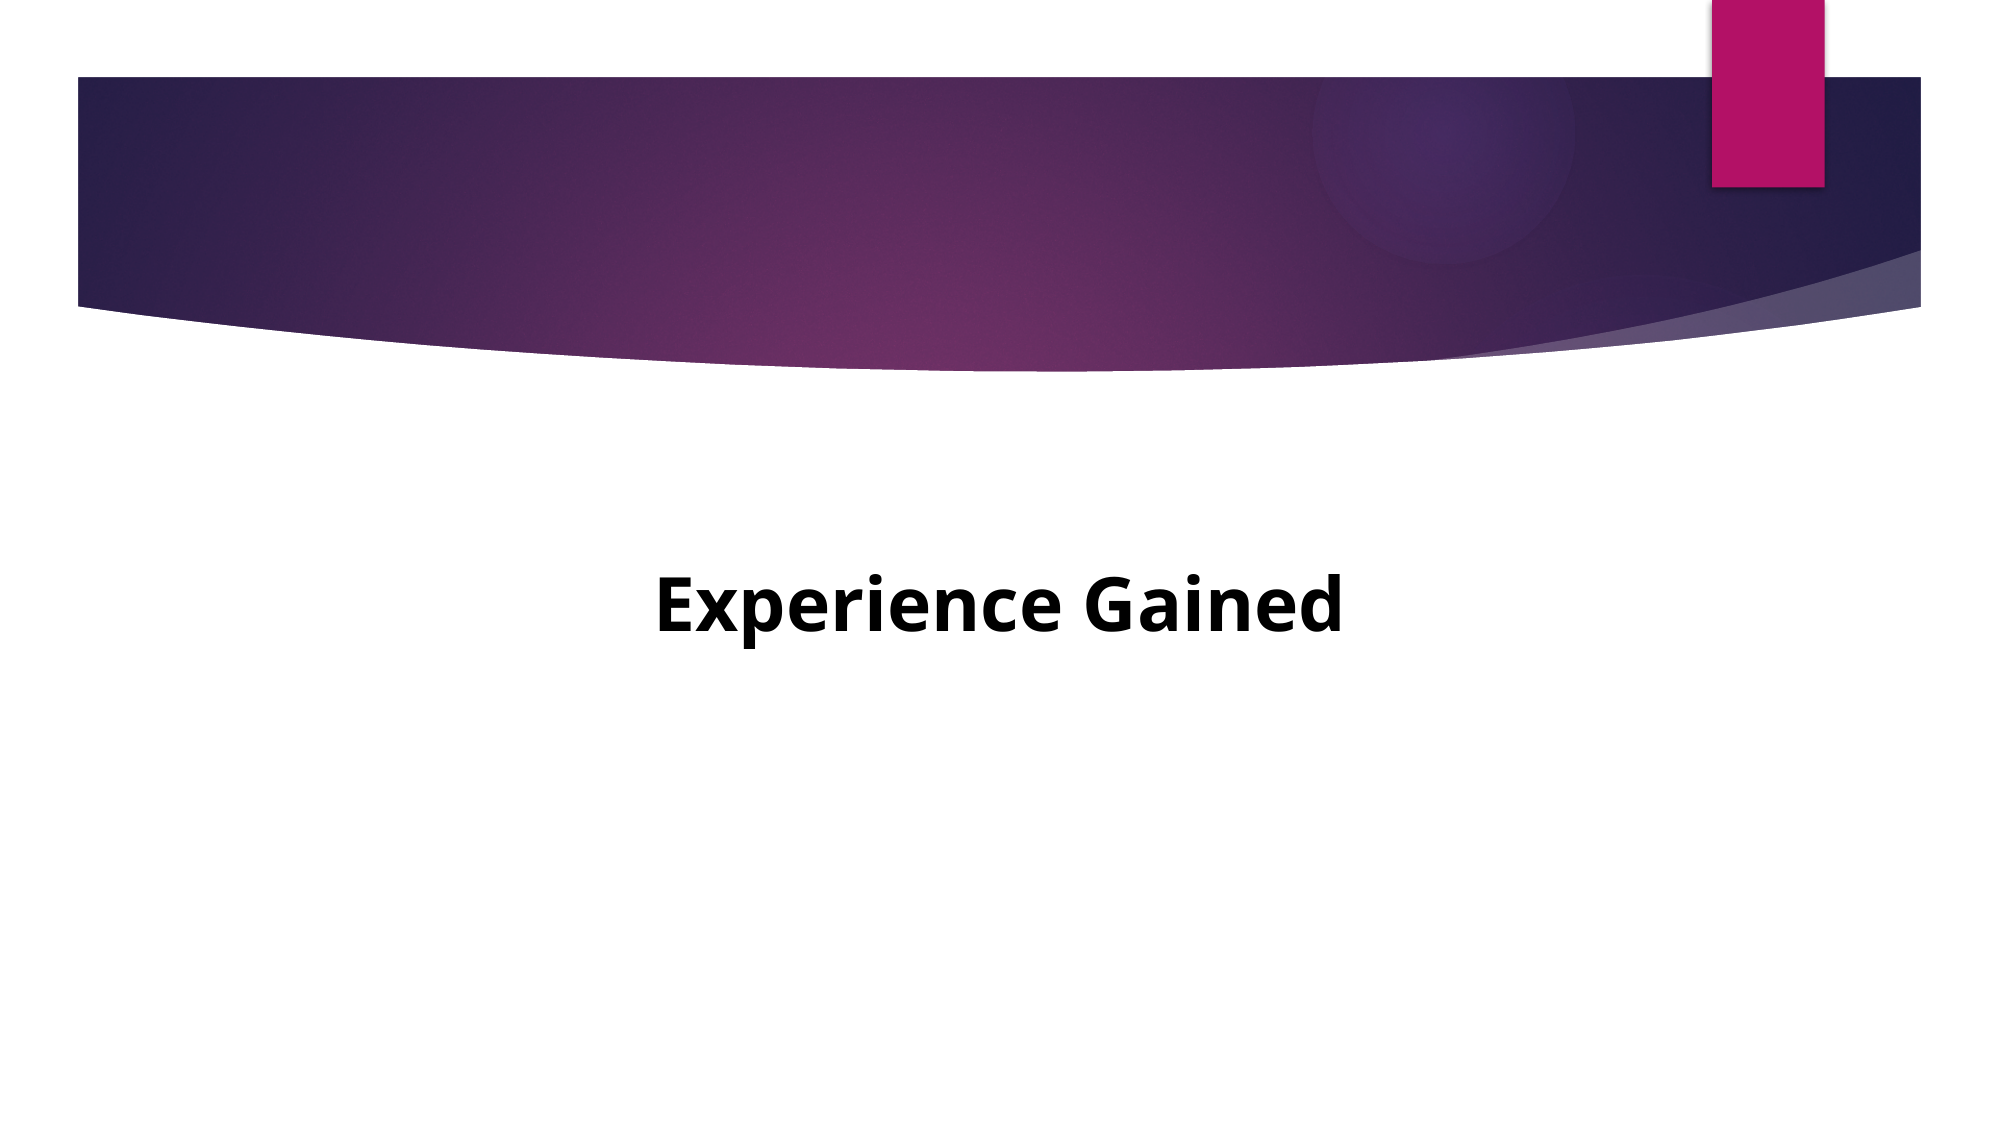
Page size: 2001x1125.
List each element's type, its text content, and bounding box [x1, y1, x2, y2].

title Experience Gained [137, 372, 1863, 832]
